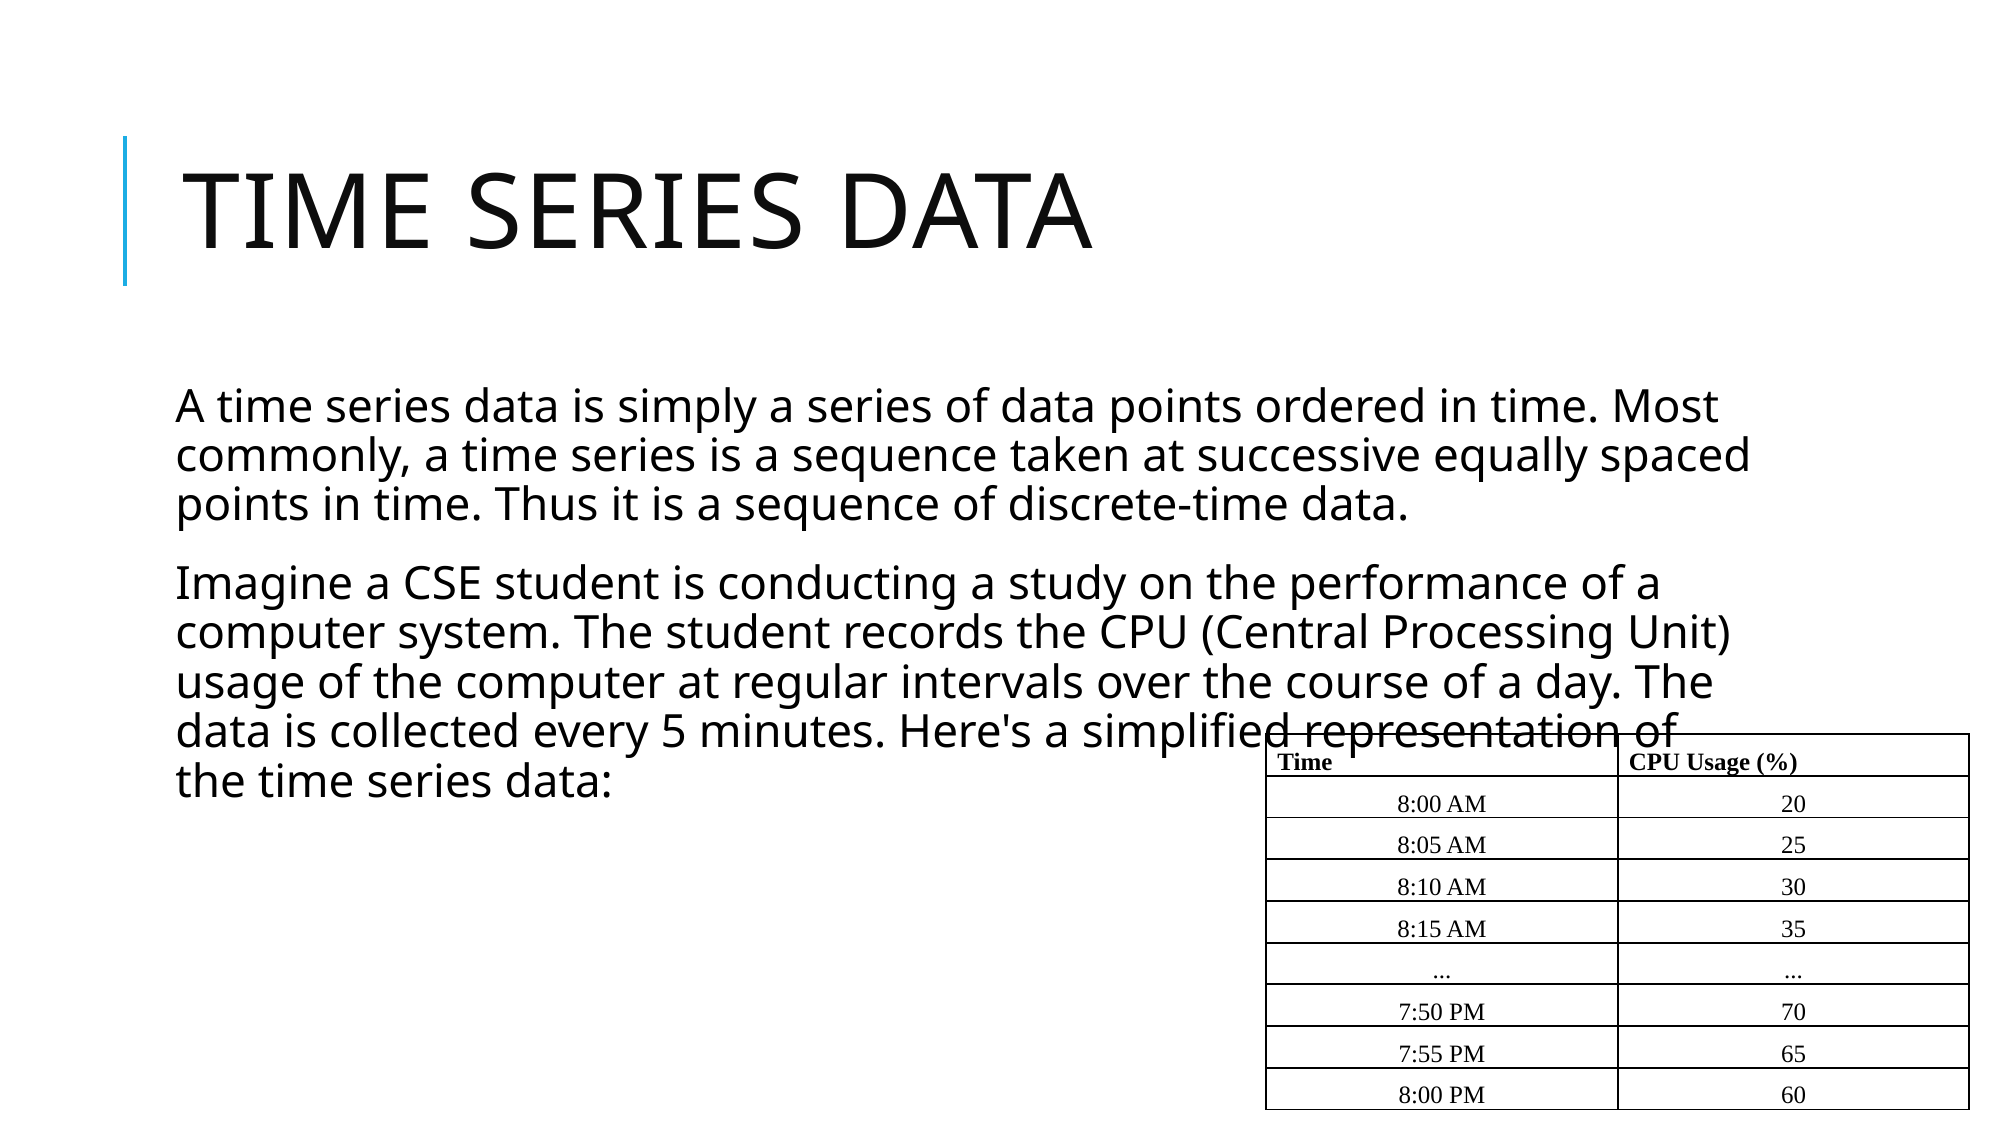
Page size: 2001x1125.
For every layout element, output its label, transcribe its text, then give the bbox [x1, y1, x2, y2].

table_cell ... [1267, 944, 1617, 983]
table_cell 65 [1619, 1027, 1968, 1067]
title Time series data [168, 96, 1763, 342]
table_cell 8:05 AM [1267, 818, 1617, 858]
table_cell 30 [1619, 860, 1968, 900]
table_cell 60 [1619, 1069, 1968, 1109]
table_cell 70 [1619, 985, 1968, 1025]
table_header Time [1267, 735, 1617, 775]
table_cell 7:55 PM [1267, 1027, 1617, 1067]
table_cell 8:15 AM [1267, 902, 1617, 942]
table_cell 7:50 PM [1267, 985, 1617, 1025]
table_cell 20 [1619, 777, 1968, 817]
table_header CPU Usage (%) [1619, 735, 1968, 775]
table_cell 25 [1619, 818, 1968, 858]
table_cell 35 [1619, 902, 1968, 942]
table_cell ... [1619, 944, 1968, 983]
table_cell 8:10 AM [1267, 860, 1617, 900]
table_cell 8:00 PM [1267, 1069, 1617, 1109]
list A time series data is simply a series of data points ordered in time. Most commonly, a time series is a sequence taken at successive equally spaced points in time. Thus it is a sequence of discrete-time data. Imagine a CSE student is conducting a study on the performance of a computer system. The student records the CPU (Central Processing Unit) usage of the computer at regular intervals over the course of a day. The data is collected every 5 minutes. Here's a simplified representation of the time series data: [168, 375, 1763, 1035]
table_cell 8:00 AM [1267, 777, 1617, 817]
